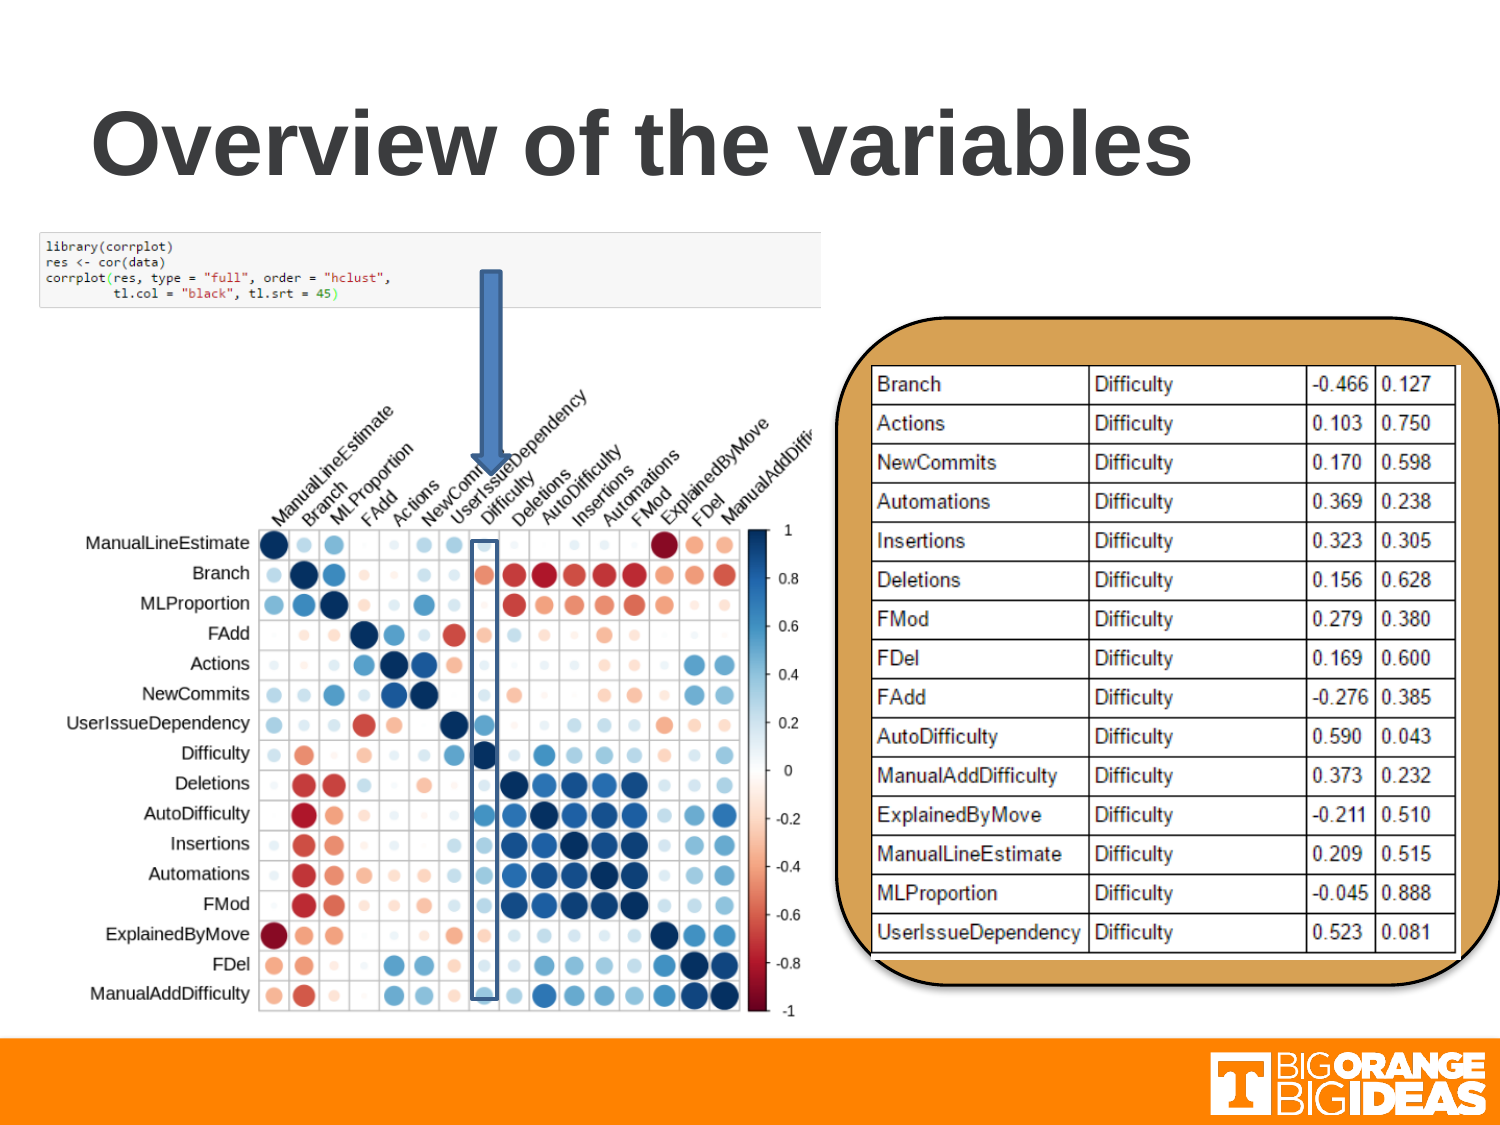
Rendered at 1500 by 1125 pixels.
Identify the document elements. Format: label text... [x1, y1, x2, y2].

title Overview of the variables [75, 45, 1425, 233]
text_box [886, 968, 1450, 986]
text_box [835, 317, 1500, 956]
picture [35, 232, 821, 1031]
picture [871, 365, 1461, 960]
